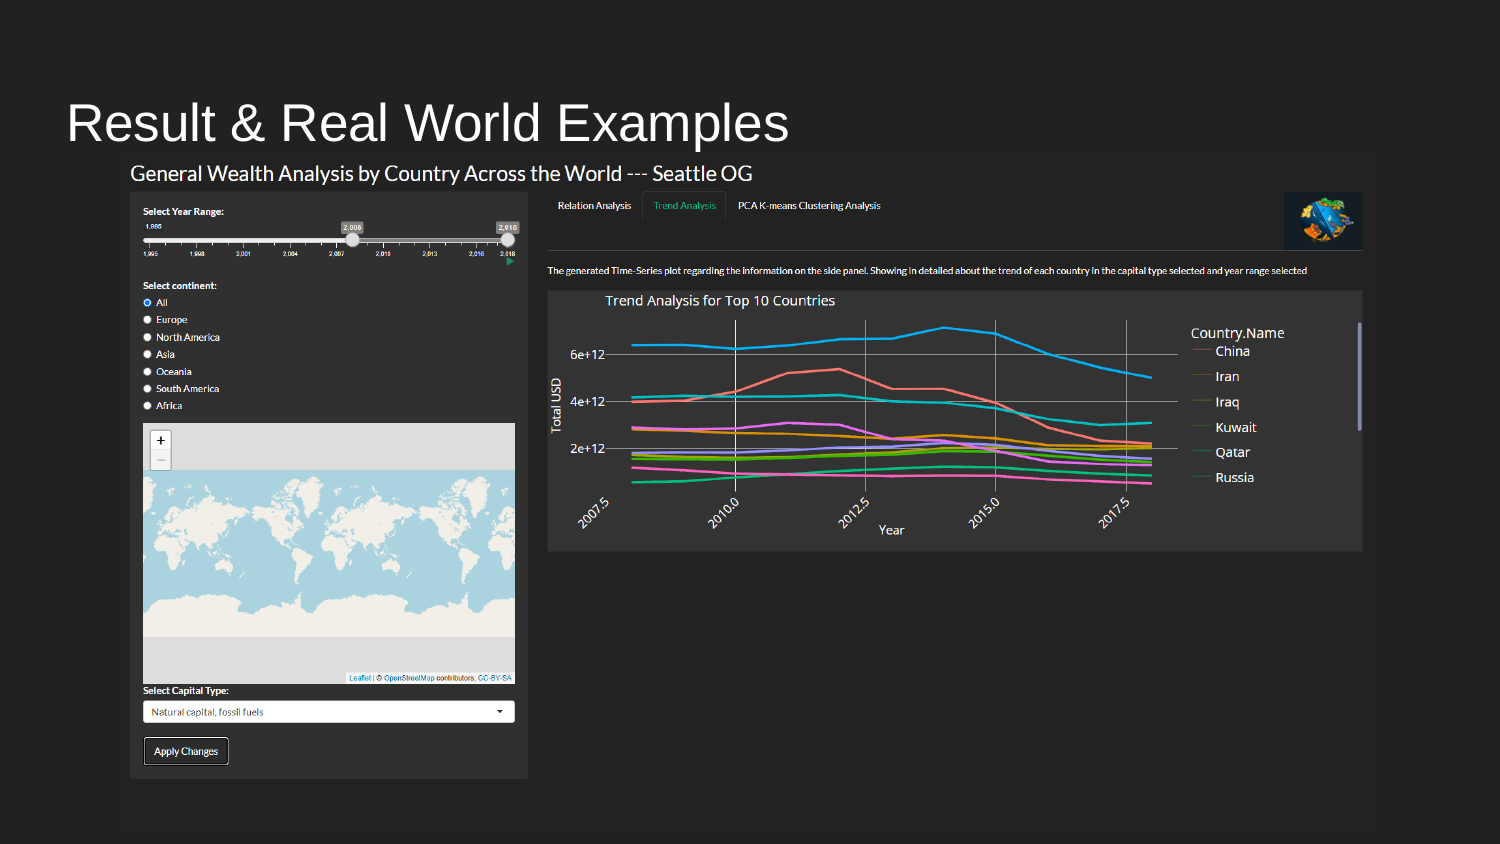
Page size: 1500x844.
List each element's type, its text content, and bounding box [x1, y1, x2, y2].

picture [119, 151, 1373, 835]
title Result & Real World Examples [51, 72, 1449, 167]
